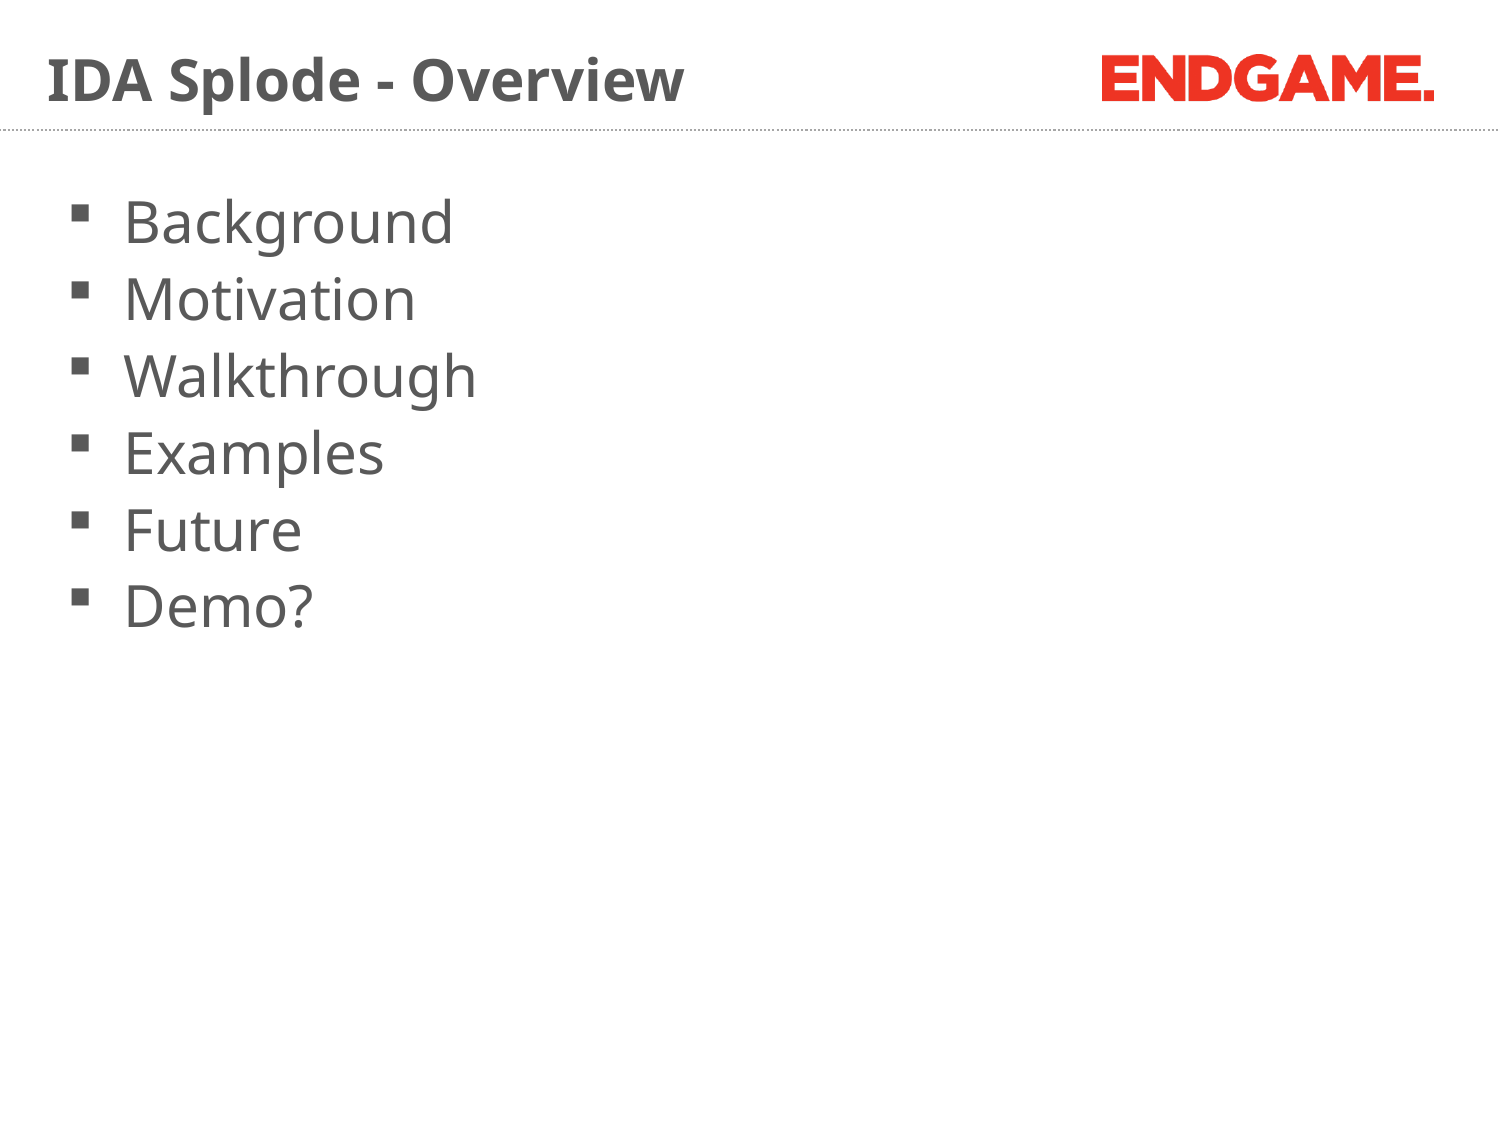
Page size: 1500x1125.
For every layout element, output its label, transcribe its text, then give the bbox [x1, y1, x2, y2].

list Background Motivation Walkthrough Examples Future Demo? [51, 170, 1418, 1036]
picture [1406, 54, 1434, 102]
title IDA Splode - Overview [33, 45, 1406, 119]
